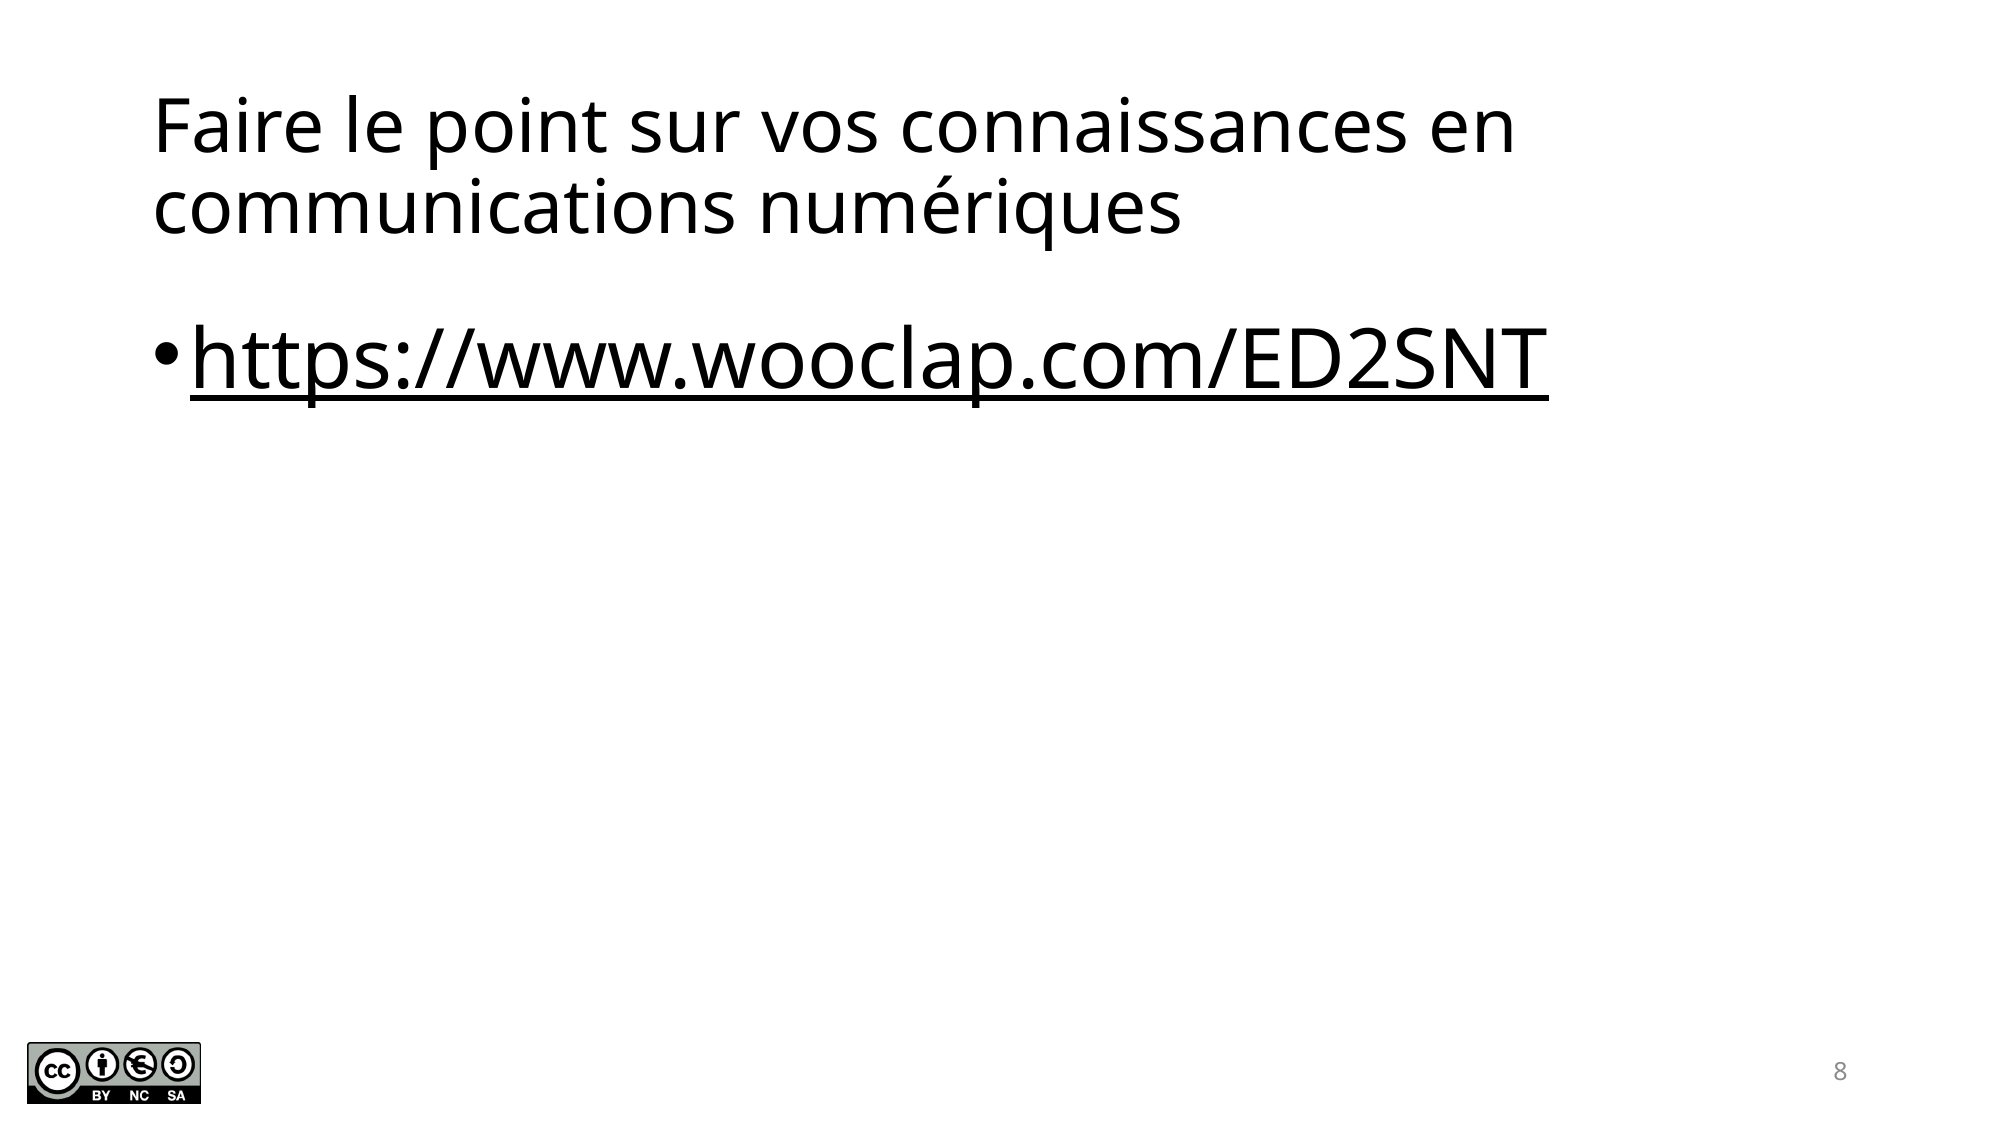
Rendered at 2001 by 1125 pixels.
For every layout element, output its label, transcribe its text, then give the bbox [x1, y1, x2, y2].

slide_number 8 [1412, 1042, 1863, 1103]
title Faire le point sur vos connaissances en communications numériques [137, 59, 1863, 278]
picture [27, 1042, 201, 1104]
list https://www.wooclap.com/ED2SNT [137, 299, 1863, 1014]
